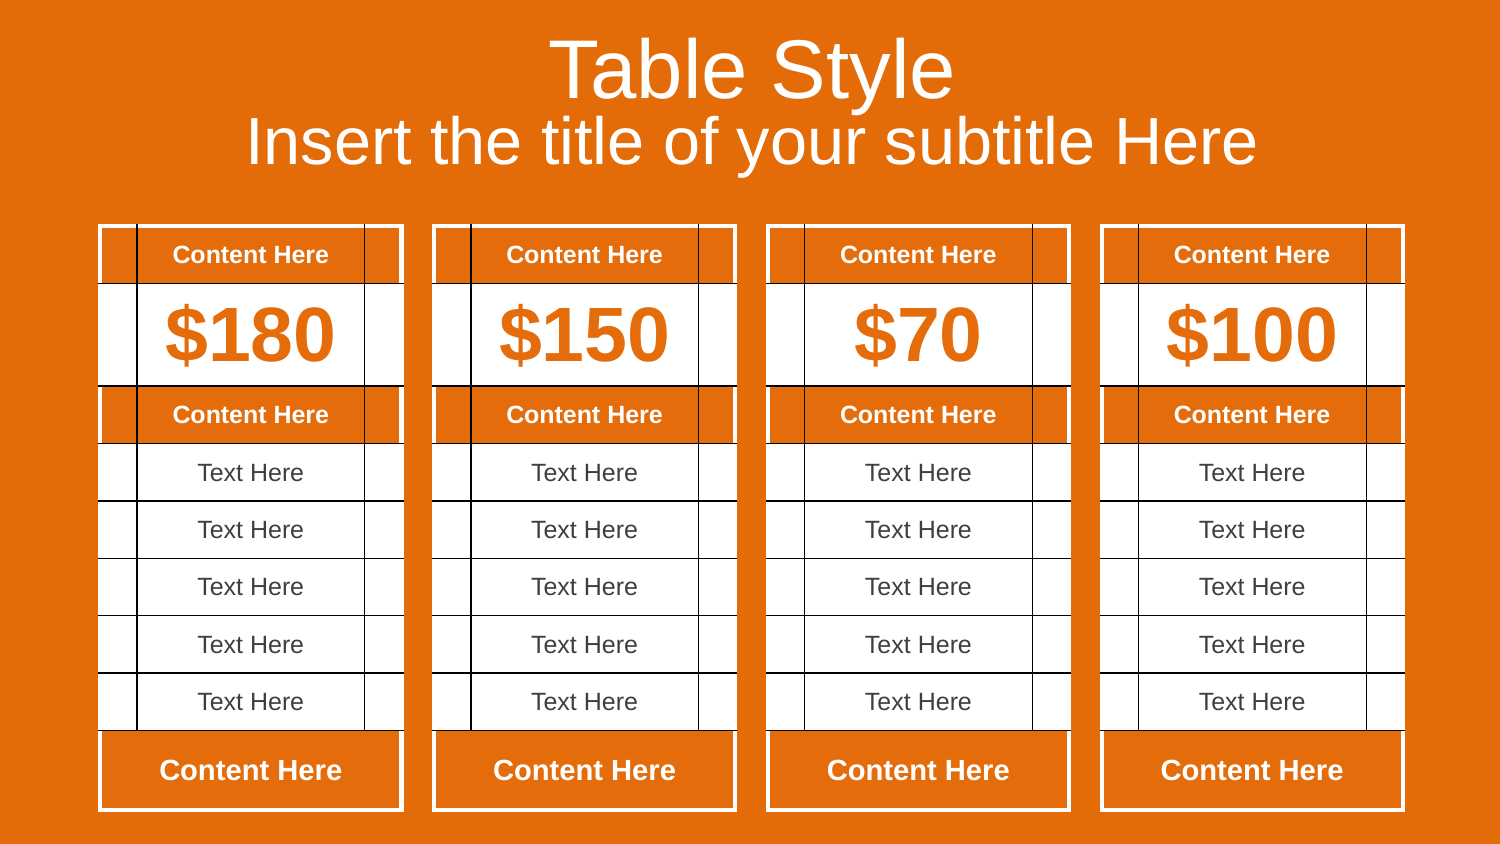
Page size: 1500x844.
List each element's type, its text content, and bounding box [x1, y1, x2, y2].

table_cell [436, 616, 470, 672]
table_cell [102, 502, 136, 558]
table_cell Text Here [472, 502, 698, 558]
table_cell [1104, 616, 1138, 672]
table_cell Text Here [805, 502, 1032, 558]
table_cell [436, 674, 470, 730]
table_cell $70 [805, 284, 1032, 385]
table_cell [770, 444, 804, 500]
table_cell [102, 387, 136, 443]
table_header [436, 228, 470, 283]
table_cell Text Here [1139, 674, 1366, 730]
table_cell [699, 444, 733, 500]
table_cell [436, 502, 470, 558]
table_header [1033, 228, 1067, 283]
table_cell Content Here [472, 387, 698, 443]
table_cell Text Here [1139, 559, 1366, 615]
table_cell [770, 674, 804, 730]
table_cell [365, 502, 399, 558]
table_cell Text Here [138, 616, 364, 672]
table_cell [436, 284, 470, 385]
table_cell [1367, 502, 1401, 558]
table_cell Text Here [472, 616, 698, 672]
table_cell Content Here [1104, 731, 1401, 808]
table_cell Text Here [472, 559, 698, 615]
table_cell [699, 284, 733, 385]
table_cell [770, 284, 804, 385]
table_cell [365, 444, 399, 500]
table_cell Text Here [472, 444, 698, 500]
table_cell Text Here [1139, 616, 1366, 672]
table_cell [770, 502, 804, 558]
table_cell [1104, 444, 1138, 500]
table_cell Content Here [436, 731, 733, 808]
table_cell Text Here [1139, 502, 1366, 558]
table_cell [770, 387, 804, 443]
table_cell [1367, 387, 1401, 443]
table_cell [1367, 444, 1401, 500]
table_cell Text Here [138, 444, 364, 500]
table_cell Text Here [138, 674, 364, 730]
table_cell Text Here [805, 444, 1032, 500]
table_cell [699, 387, 733, 443]
table_cell [1104, 674, 1138, 730]
table_cell [699, 502, 733, 558]
table_cell [102, 616, 136, 672]
table_cell [1367, 559, 1401, 615]
table_cell Text Here [805, 674, 1032, 730]
table_cell [1104, 387, 1138, 443]
table_cell Text Here [138, 559, 364, 615]
table_cell [1104, 284, 1138, 385]
table_cell [1367, 616, 1401, 672]
table_cell [102, 284, 136, 385]
table_header [1104, 228, 1138, 283]
table_cell [699, 616, 733, 672]
table_cell Content Here [805, 387, 1032, 443]
table_header Content Here [805, 228, 1032, 283]
table_cell [102, 674, 136, 730]
table_header Content Here [1139, 228, 1366, 283]
table_cell [699, 674, 733, 730]
table_cell [365, 284, 399, 385]
table_cell [1367, 674, 1401, 730]
table_cell [1033, 674, 1067, 730]
table_header [770, 228, 804, 283]
table_cell [1033, 444, 1067, 500]
table_header [699, 228, 733, 283]
title Table Style [5, 19, 1500, 110]
table_cell $100 [1139, 284, 1366, 385]
table_cell [770, 616, 804, 672]
table_cell [1104, 502, 1138, 558]
table_cell Content Here [770, 731, 1067, 808]
table_cell Content Here [138, 387, 364, 443]
table_cell [436, 387, 470, 443]
table_cell [102, 444, 136, 500]
table_cell [1033, 284, 1067, 385]
table_header [365, 228, 399, 283]
table_cell Text Here [805, 559, 1032, 615]
table_cell [770, 559, 804, 615]
table_cell Text Here [138, 502, 364, 558]
table_cell Text Here [1139, 444, 1366, 500]
table_cell [365, 559, 399, 615]
table_cell Text Here [805, 616, 1032, 672]
table_cell [1033, 616, 1067, 672]
table_header Content Here [472, 228, 698, 283]
table_header [102, 228, 136, 283]
table_cell [102, 559, 136, 615]
table_cell [1033, 387, 1067, 443]
table_cell [365, 616, 399, 672]
table_header [1367, 228, 1401, 283]
table_cell [699, 559, 733, 615]
table_cell Text Here [472, 674, 698, 730]
table_cell [1033, 502, 1067, 558]
subtitle Insert the title of your subtitle Here [7, 113, 1499, 161]
table_cell [436, 559, 470, 615]
table_cell $150 [472, 284, 698, 385]
table_cell [1367, 284, 1401, 385]
table_cell [1033, 559, 1067, 615]
table_cell [436, 444, 470, 500]
table_cell $180 [138, 284, 364, 385]
table_header Content Here [138, 228, 364, 283]
table_cell [365, 674, 399, 730]
table_cell [365, 387, 399, 443]
table_cell Content Here [1139, 387, 1366, 443]
table_cell [1104, 559, 1138, 615]
table_cell Content Here [102, 731, 399, 808]
